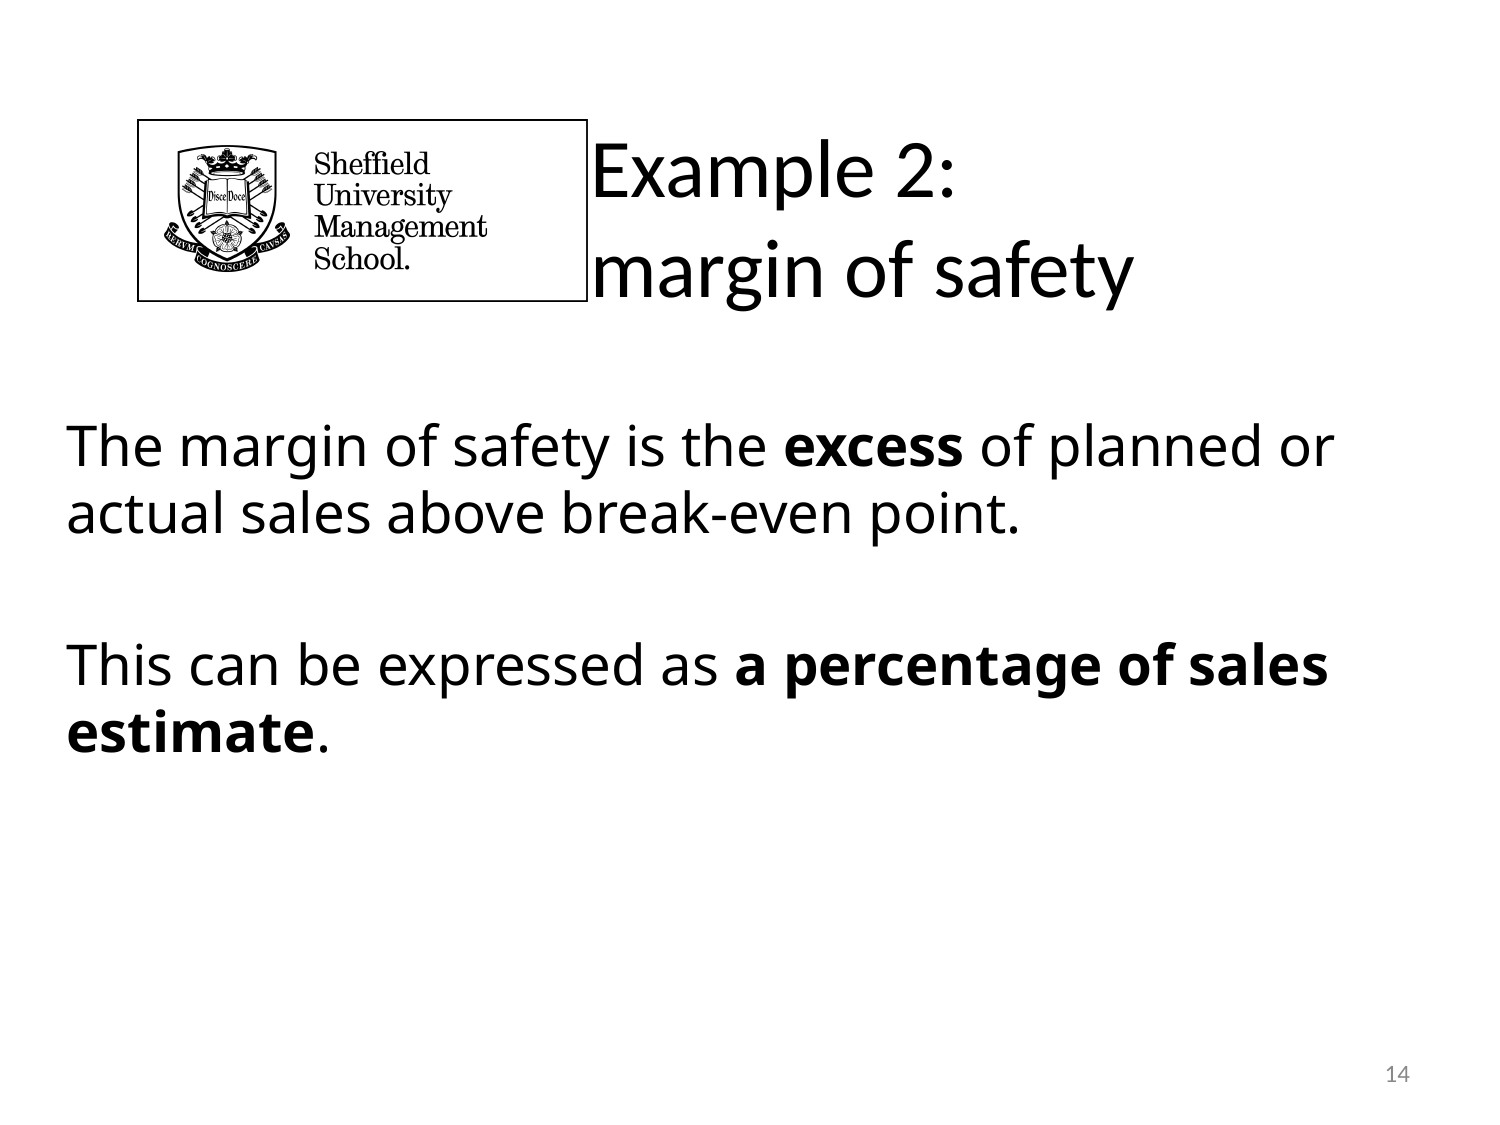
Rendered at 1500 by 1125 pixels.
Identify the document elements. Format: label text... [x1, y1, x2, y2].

picture [137, 119, 588, 302]
slide_number 14 [1074, 1042, 1425, 1103]
text_box The margin of safety is the excess of planned or actual sales above break-even point. This can be expressed as a percentage of sales estimate. [33, 402, 1459, 772]
title Example 2: margin of safety [575, 120, 1471, 309]
